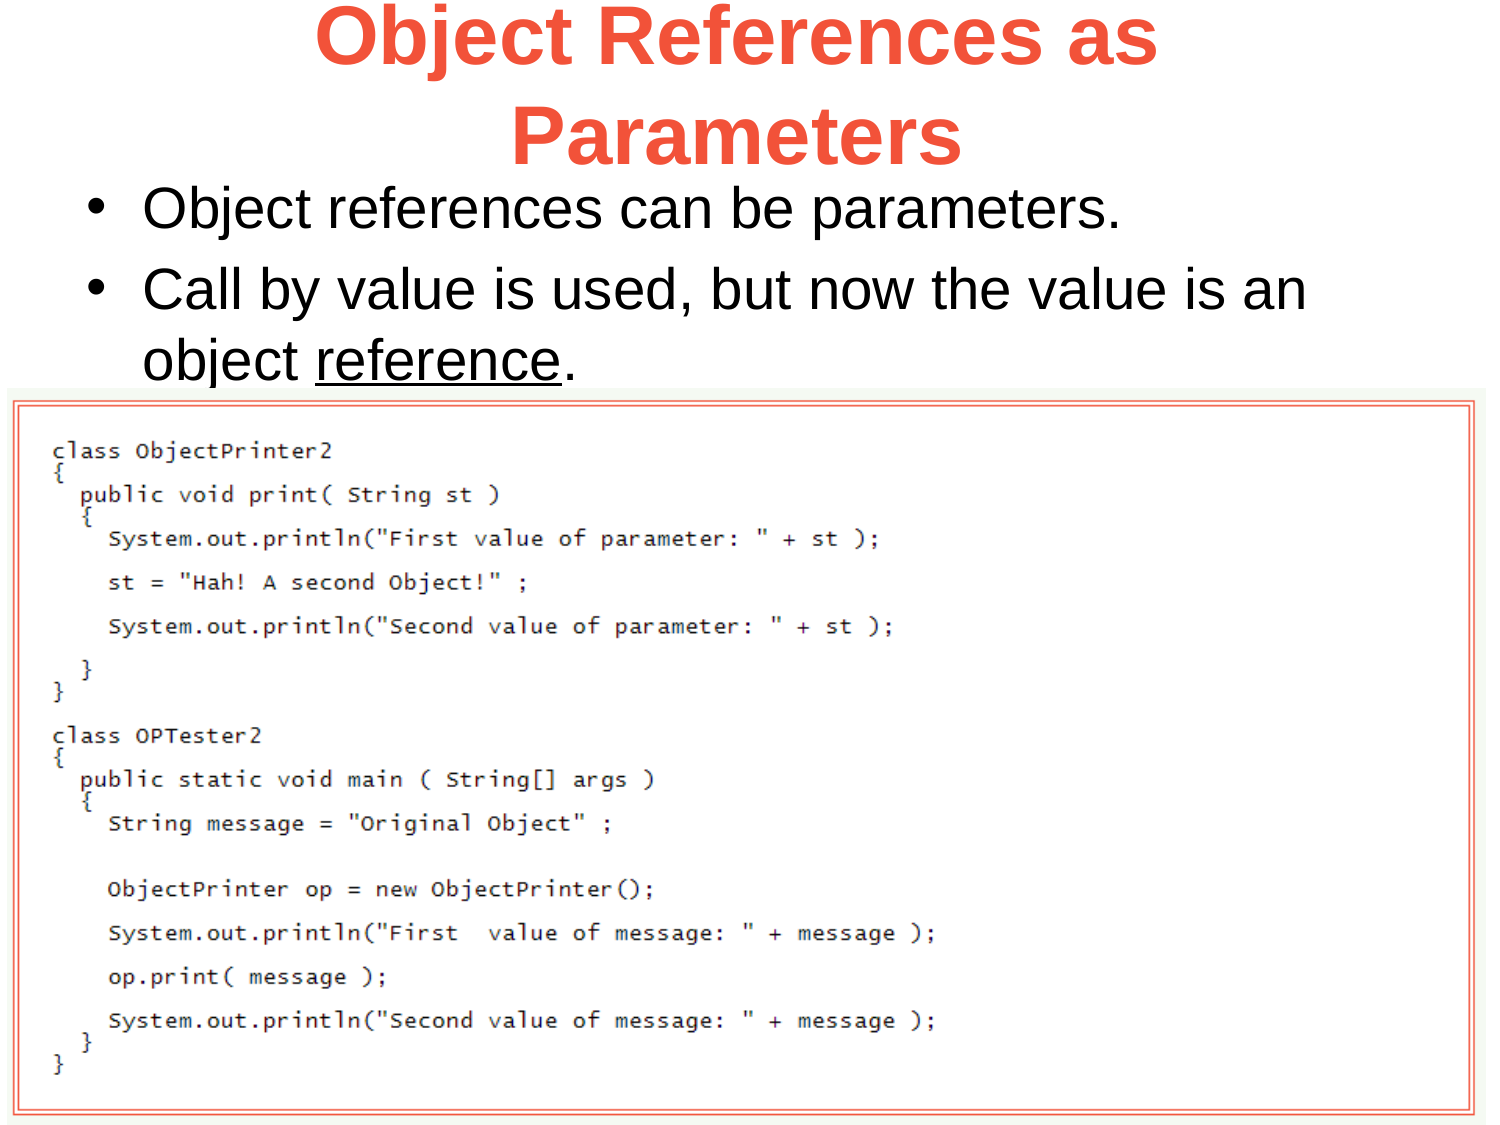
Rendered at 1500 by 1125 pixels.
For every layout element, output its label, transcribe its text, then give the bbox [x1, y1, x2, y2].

list Object references can be parameters. Call by value is used, but now the value is an object reference. [71, 162, 1422, 363]
picture [7, 388, 1486, 1125]
title Object References as Parameters [62, 87, 1413, 275]
